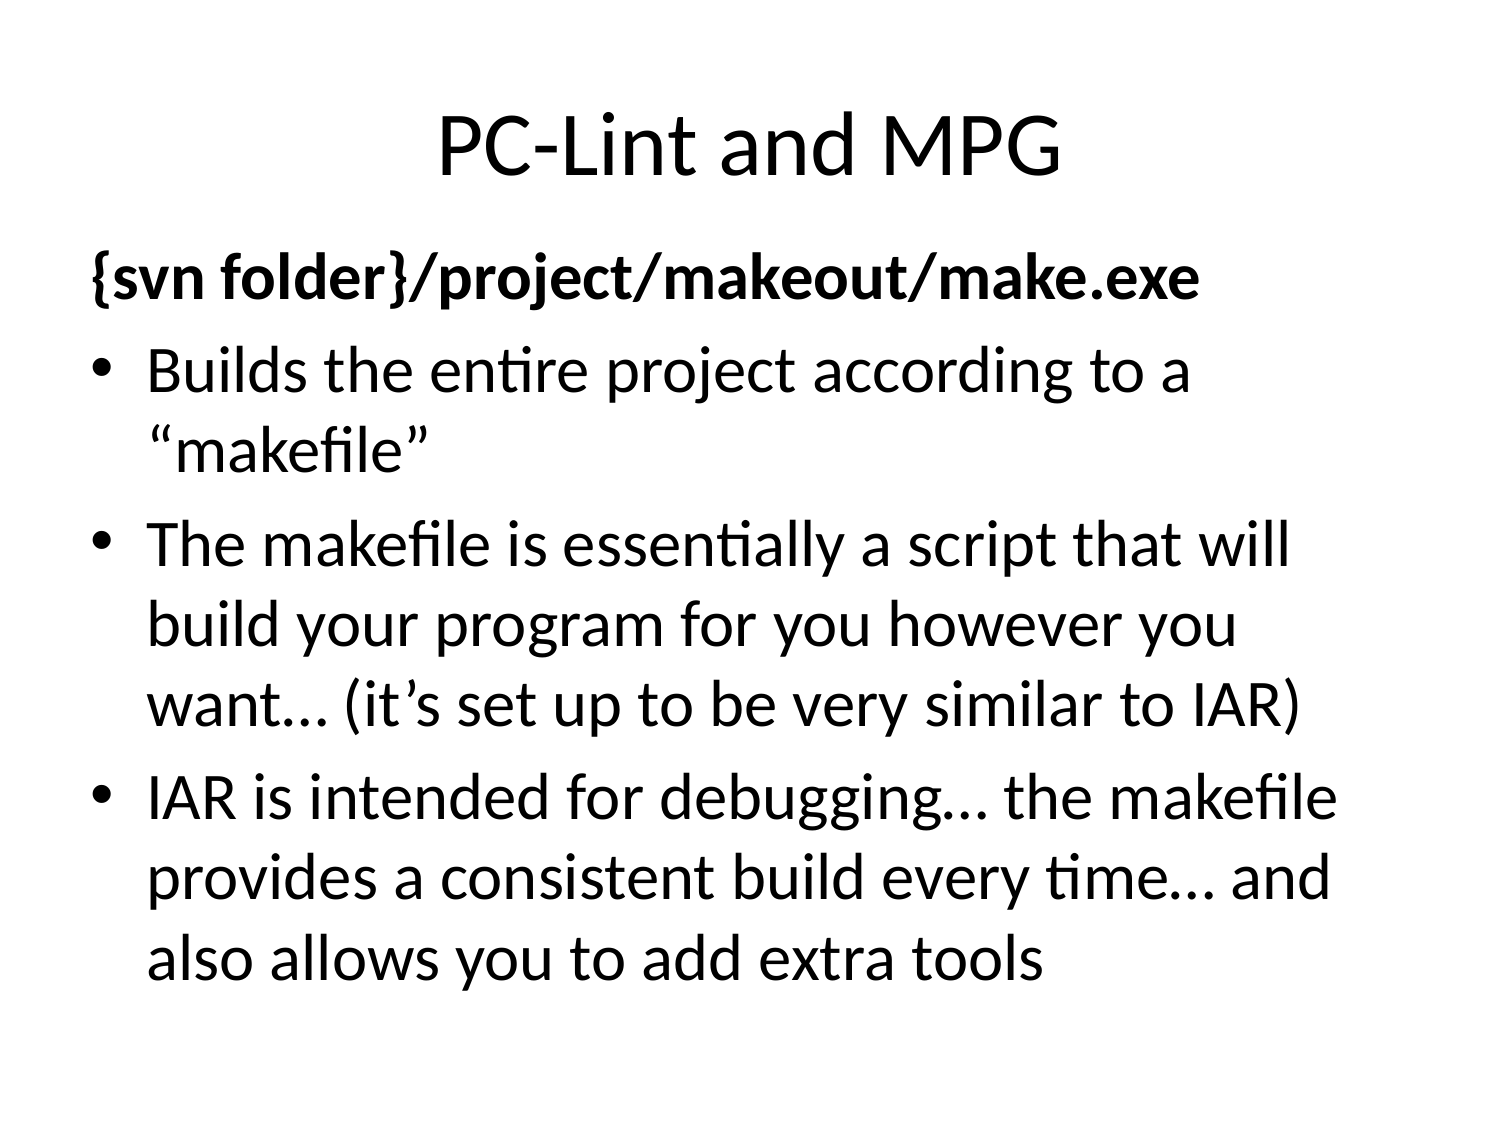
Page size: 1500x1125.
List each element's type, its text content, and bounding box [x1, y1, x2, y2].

list {svn folder}/project/makeout/make.exe Builds the entire project according to a “makefile” The makefile is essentially a script that will build your program for you however you want… (it’s set up to be very similar to IAR) IAR is intended for debugging… the makefile provides a consistent build every time… and also allows you to add extra tools [75, 224, 1425, 1038]
title PC-Lint and MPG [75, 45, 1425, 224]
